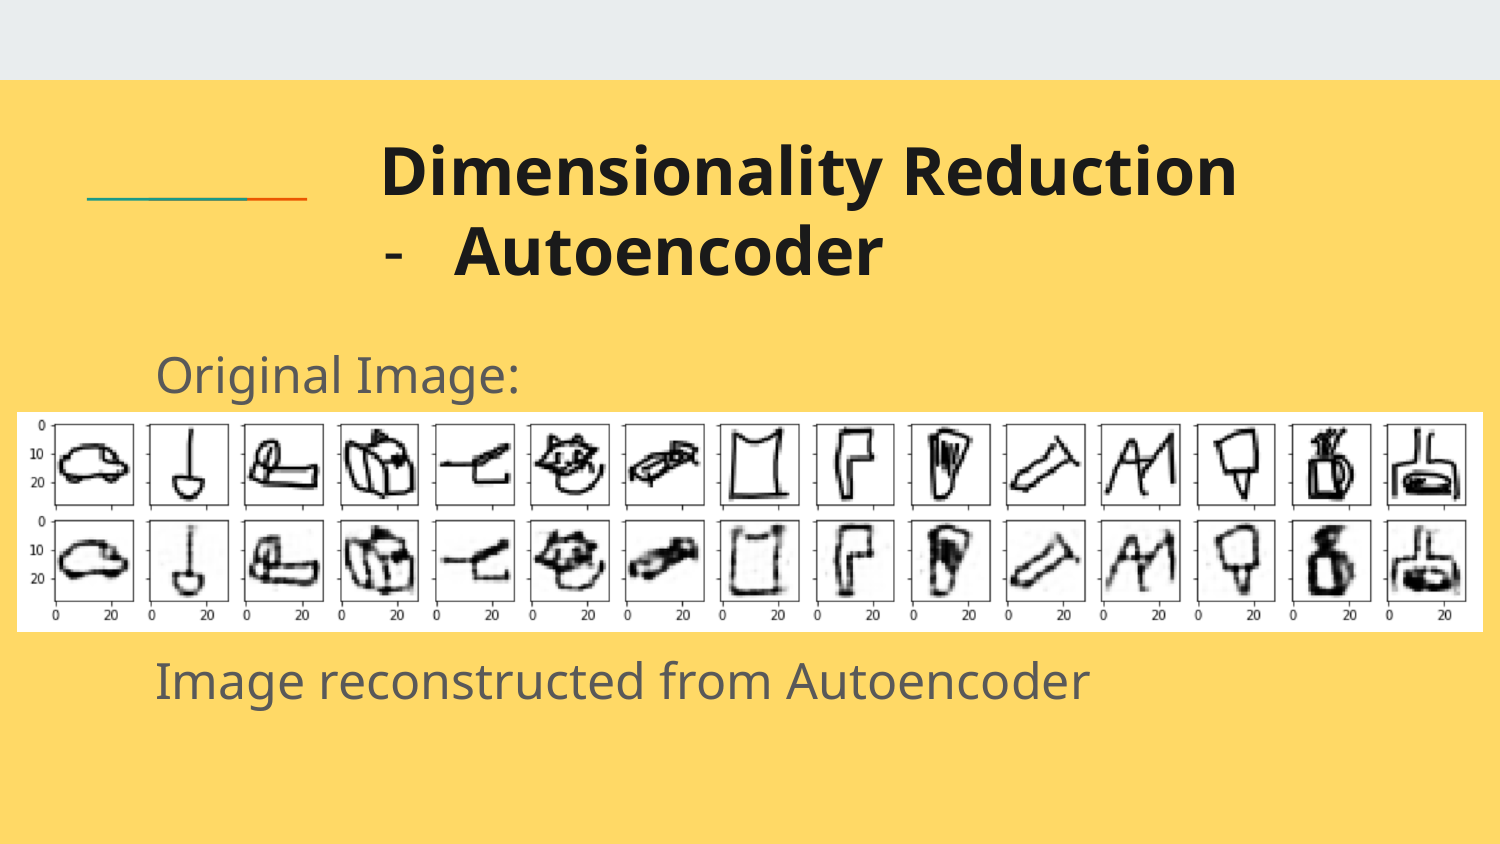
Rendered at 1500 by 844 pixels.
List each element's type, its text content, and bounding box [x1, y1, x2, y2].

list Original Image: Image reconstructed from Autoencoder [139, 641, 1402, 717]
picture [17, 412, 1483, 632]
title Dimensionality Reduction Autoencoder [364, 113, 1376, 319]
list Original Image: Image reconstructed from Autoencoder [139, 319, 1402, 410]
